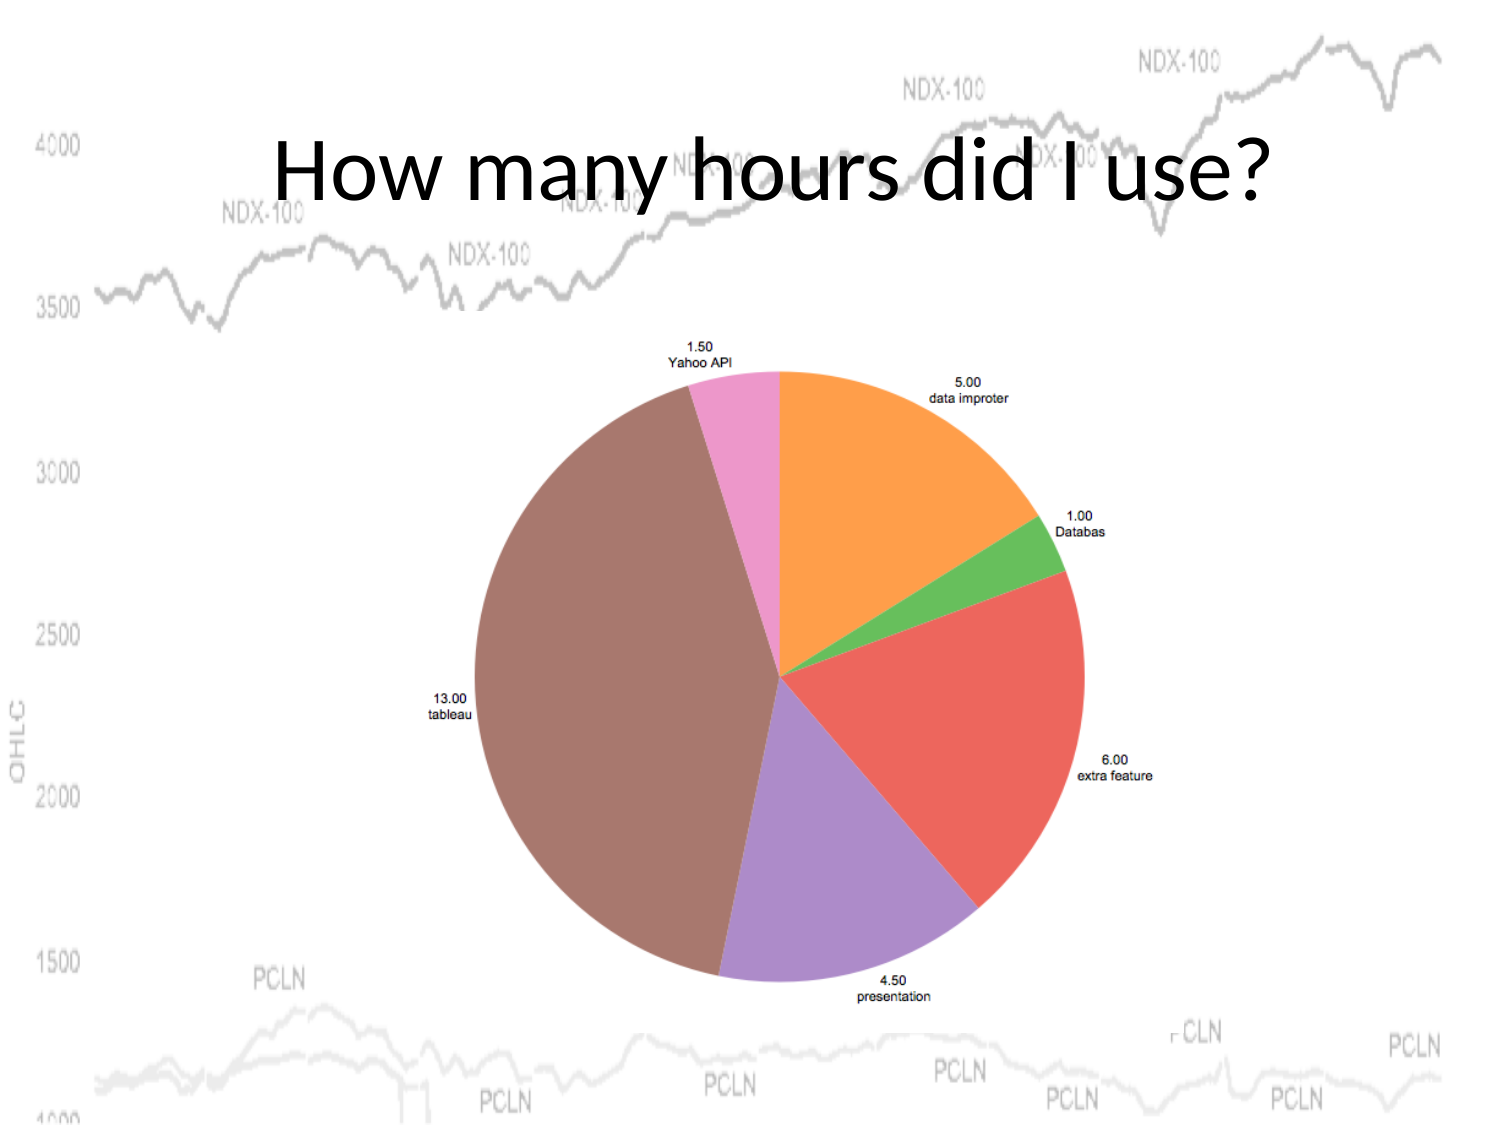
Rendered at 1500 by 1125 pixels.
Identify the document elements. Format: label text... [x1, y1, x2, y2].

text_box How many hours did I use? [99, 70, 1450, 258]
picture [0, 0, 1500, 1125]
